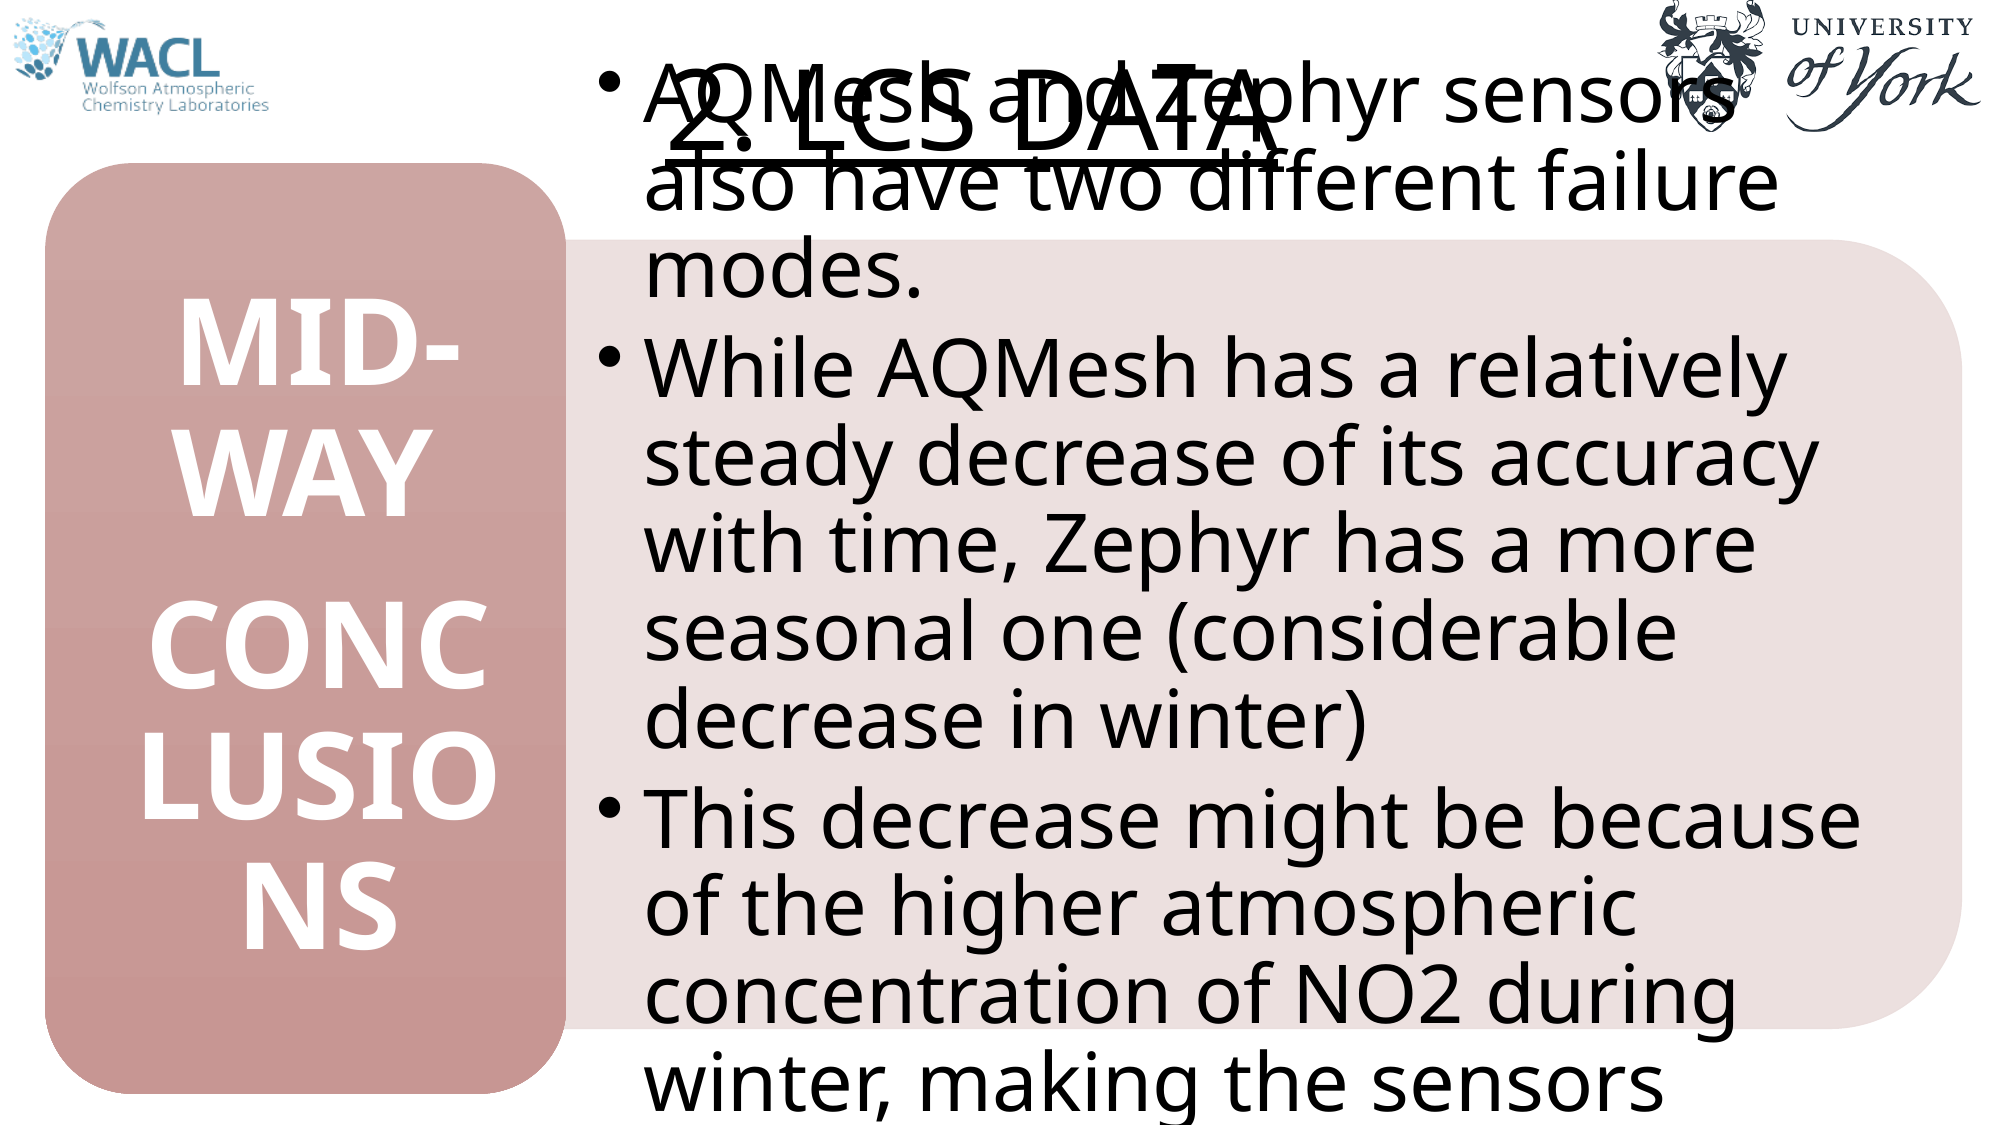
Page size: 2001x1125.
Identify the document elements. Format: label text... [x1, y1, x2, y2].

picture [0, 0, 287, 132]
picture [1657, 0, 1981, 132]
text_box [36, 162, 1964, 1095]
text_box 2. LCS DATA [608, 0, 1336, 162]
